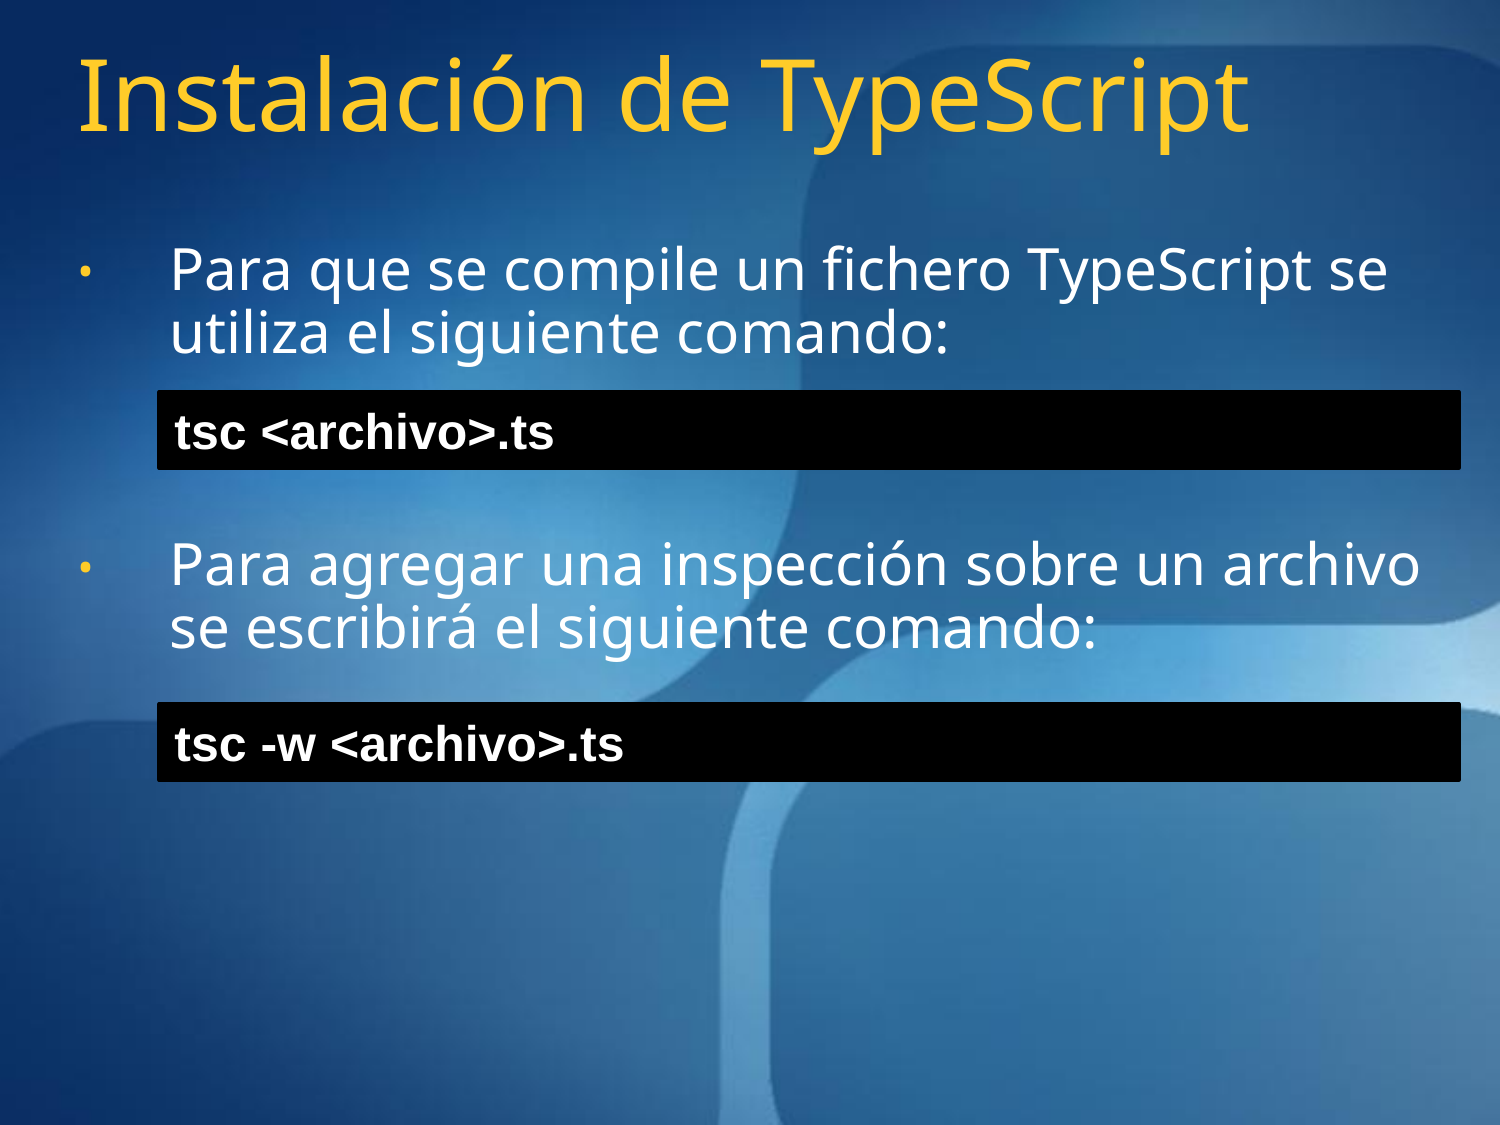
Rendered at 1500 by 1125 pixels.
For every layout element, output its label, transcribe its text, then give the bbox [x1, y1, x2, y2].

list Para que se compile un fichero TypeScript se utiliza el siguiente comando: Para agregar una inspección sobre un archivo se escribirá el siguiente comando: [62, 232, 1500, 845]
text_box tsc -w <archivo>.ts [159, 704, 1459, 780]
text_box tsc <archivo>.ts [159, 392, 1459, 468]
title Instalación de TypeScript [62, 37, 1440, 161]
picture [0, 0, 1500, 1125]
